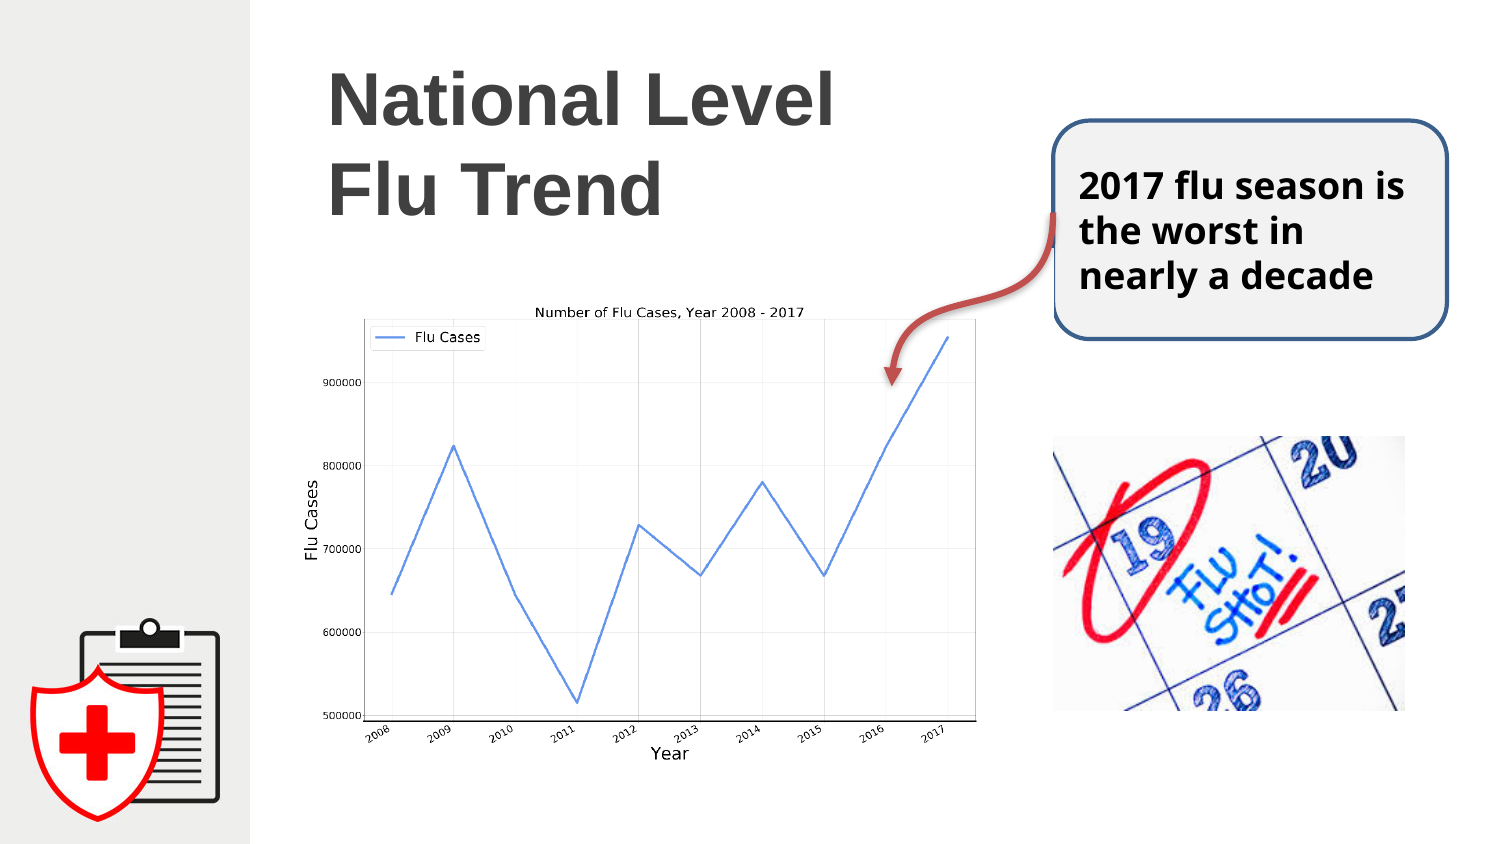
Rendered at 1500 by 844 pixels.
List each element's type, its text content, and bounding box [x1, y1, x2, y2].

picture [0, 0, 1500, 844]
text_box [885, 218, 1060, 381]
title National Level Flu Trend [312, 67, 869, 213]
text_box 2017 flu season is the worst in nearly a decade [1051, 118, 1450, 342]
